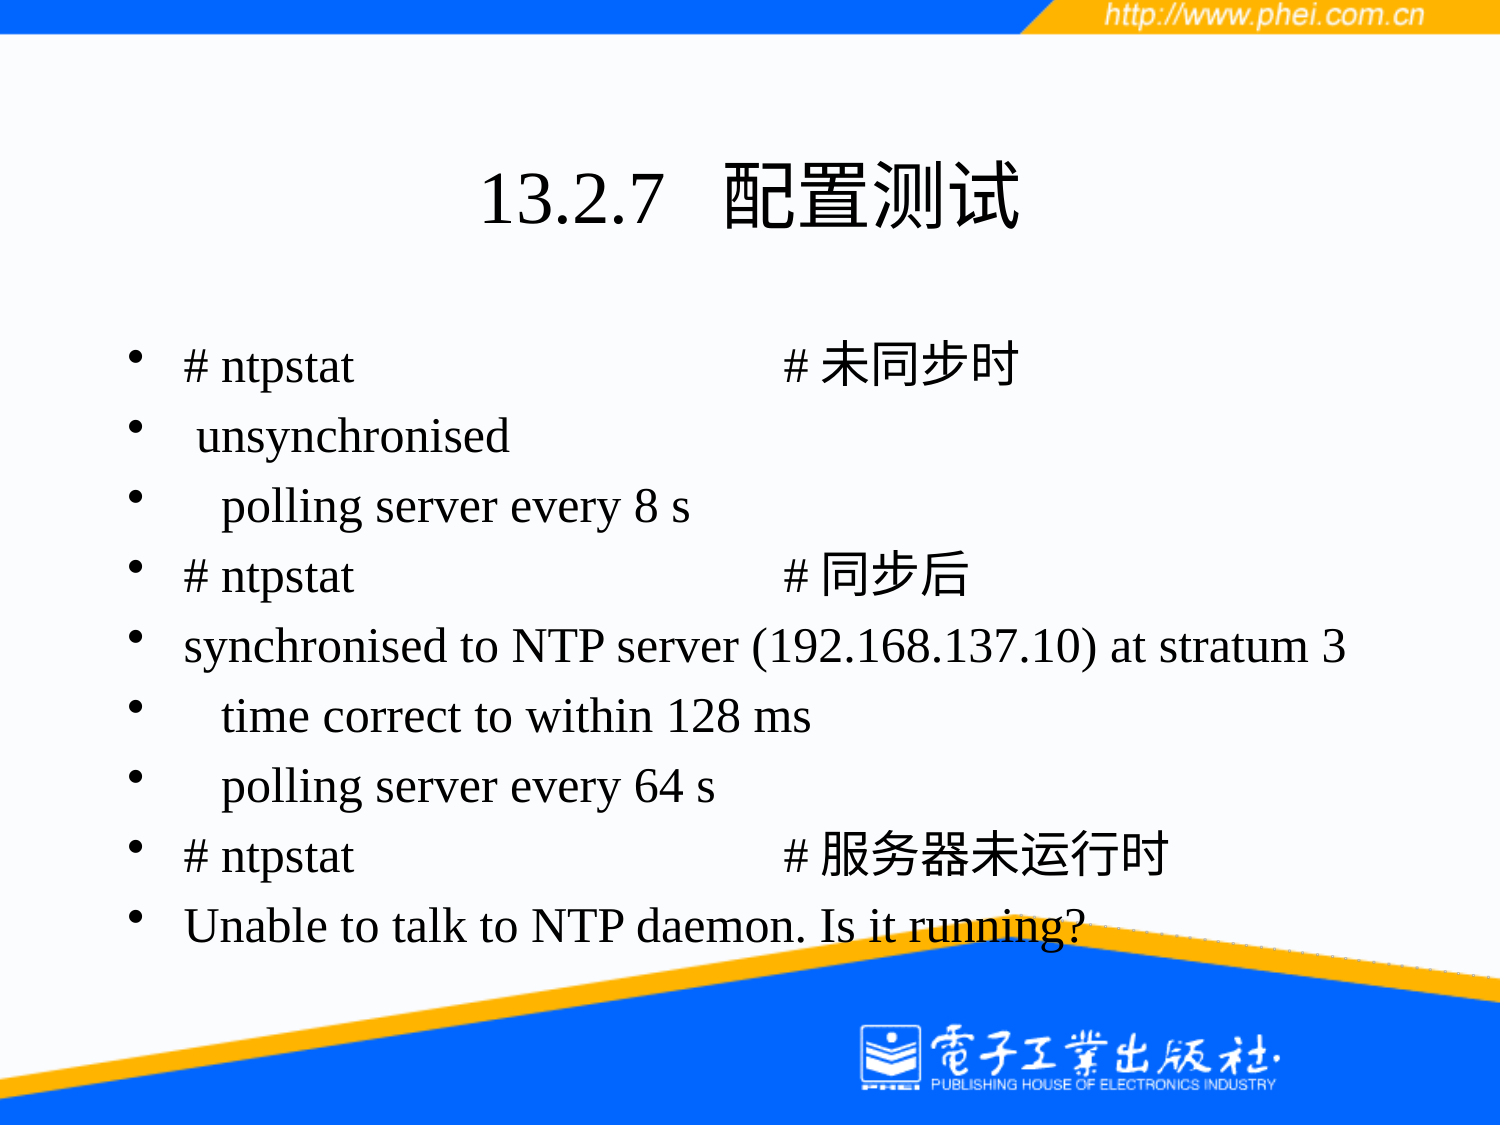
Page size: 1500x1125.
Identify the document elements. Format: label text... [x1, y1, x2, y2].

list # ntpstat #未同步时 unsynchronised polling server every 8 s # ntpstat #同步后 synchronised to NTP server (192.168.137.10) at stratum 3 time correct to within 128 ms polling server every 64 s # ntpstat #服务器未运行时 Unable to talk to NTP daemon. Is it running? [112, 324, 1388, 1001]
picture [0, 0, 1500, 1125]
title 13.2.7 配置测试 [112, 99, 1388, 288]
